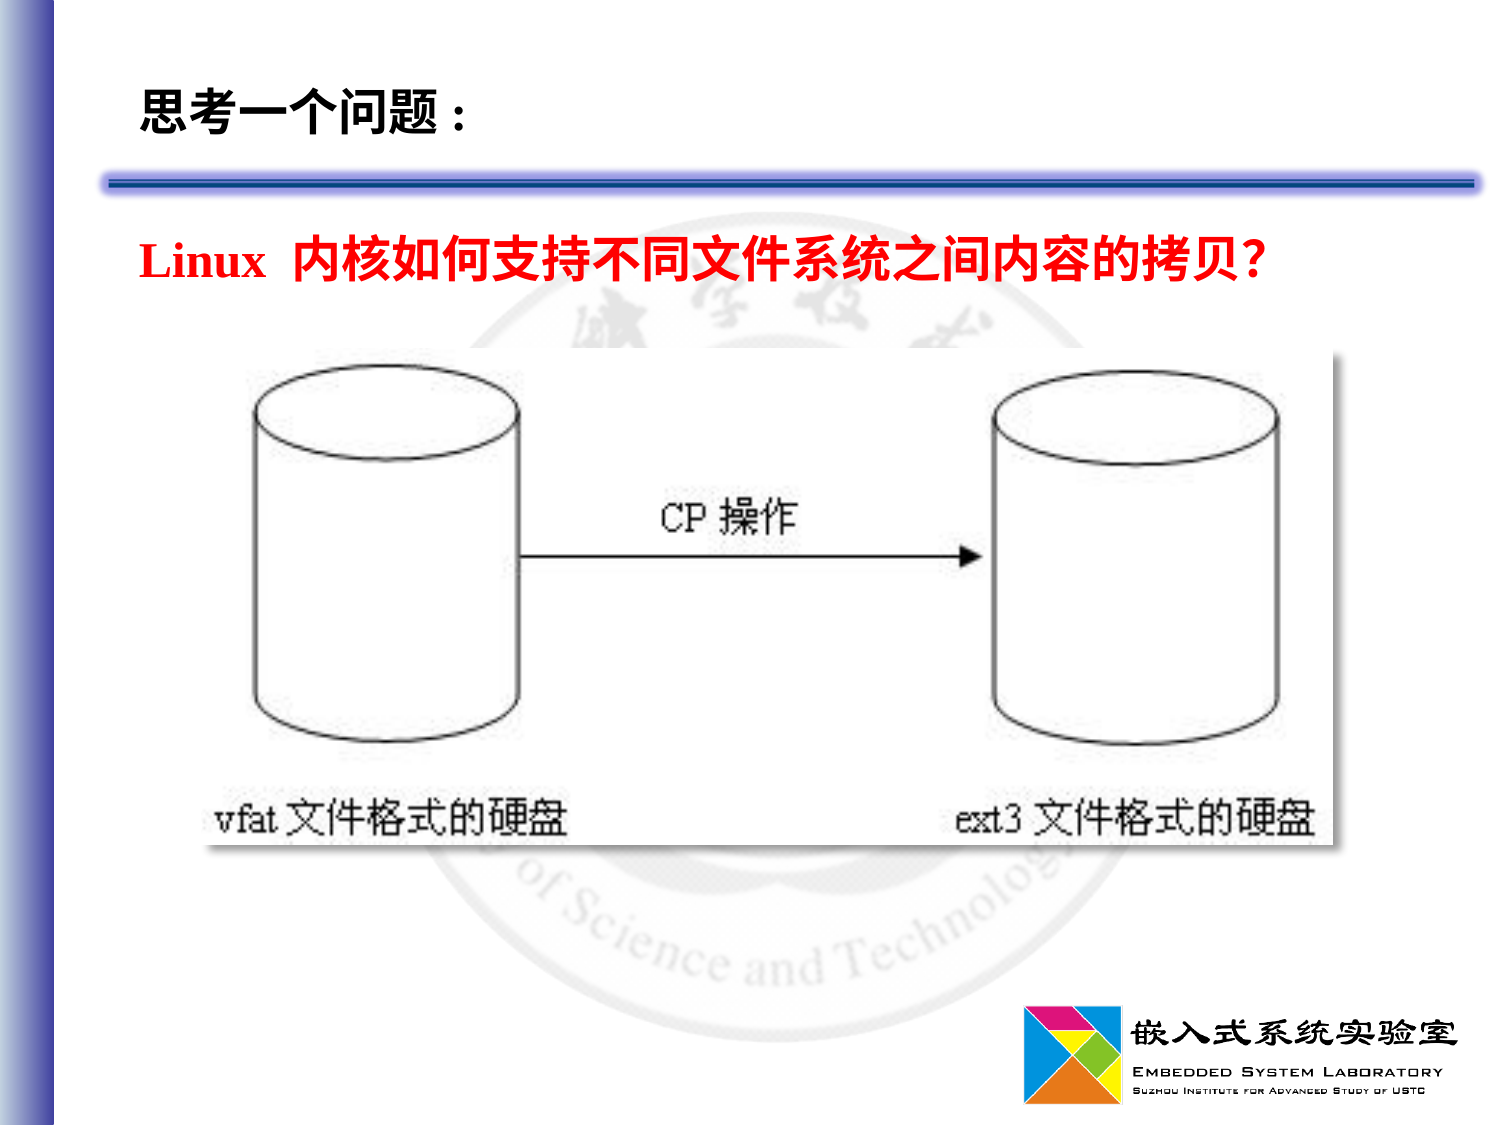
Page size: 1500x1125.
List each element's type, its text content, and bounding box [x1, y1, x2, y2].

picture [201, 348, 1333, 845]
list Linux 内核如何支持不同文件系统之间内容的拷贝？ [123, 220, 1436, 1023]
picture [88, 160, 1495, 220]
title 思考一个问题: [123, 42, 1459, 149]
picture [336, 1004, 1459, 1105]
